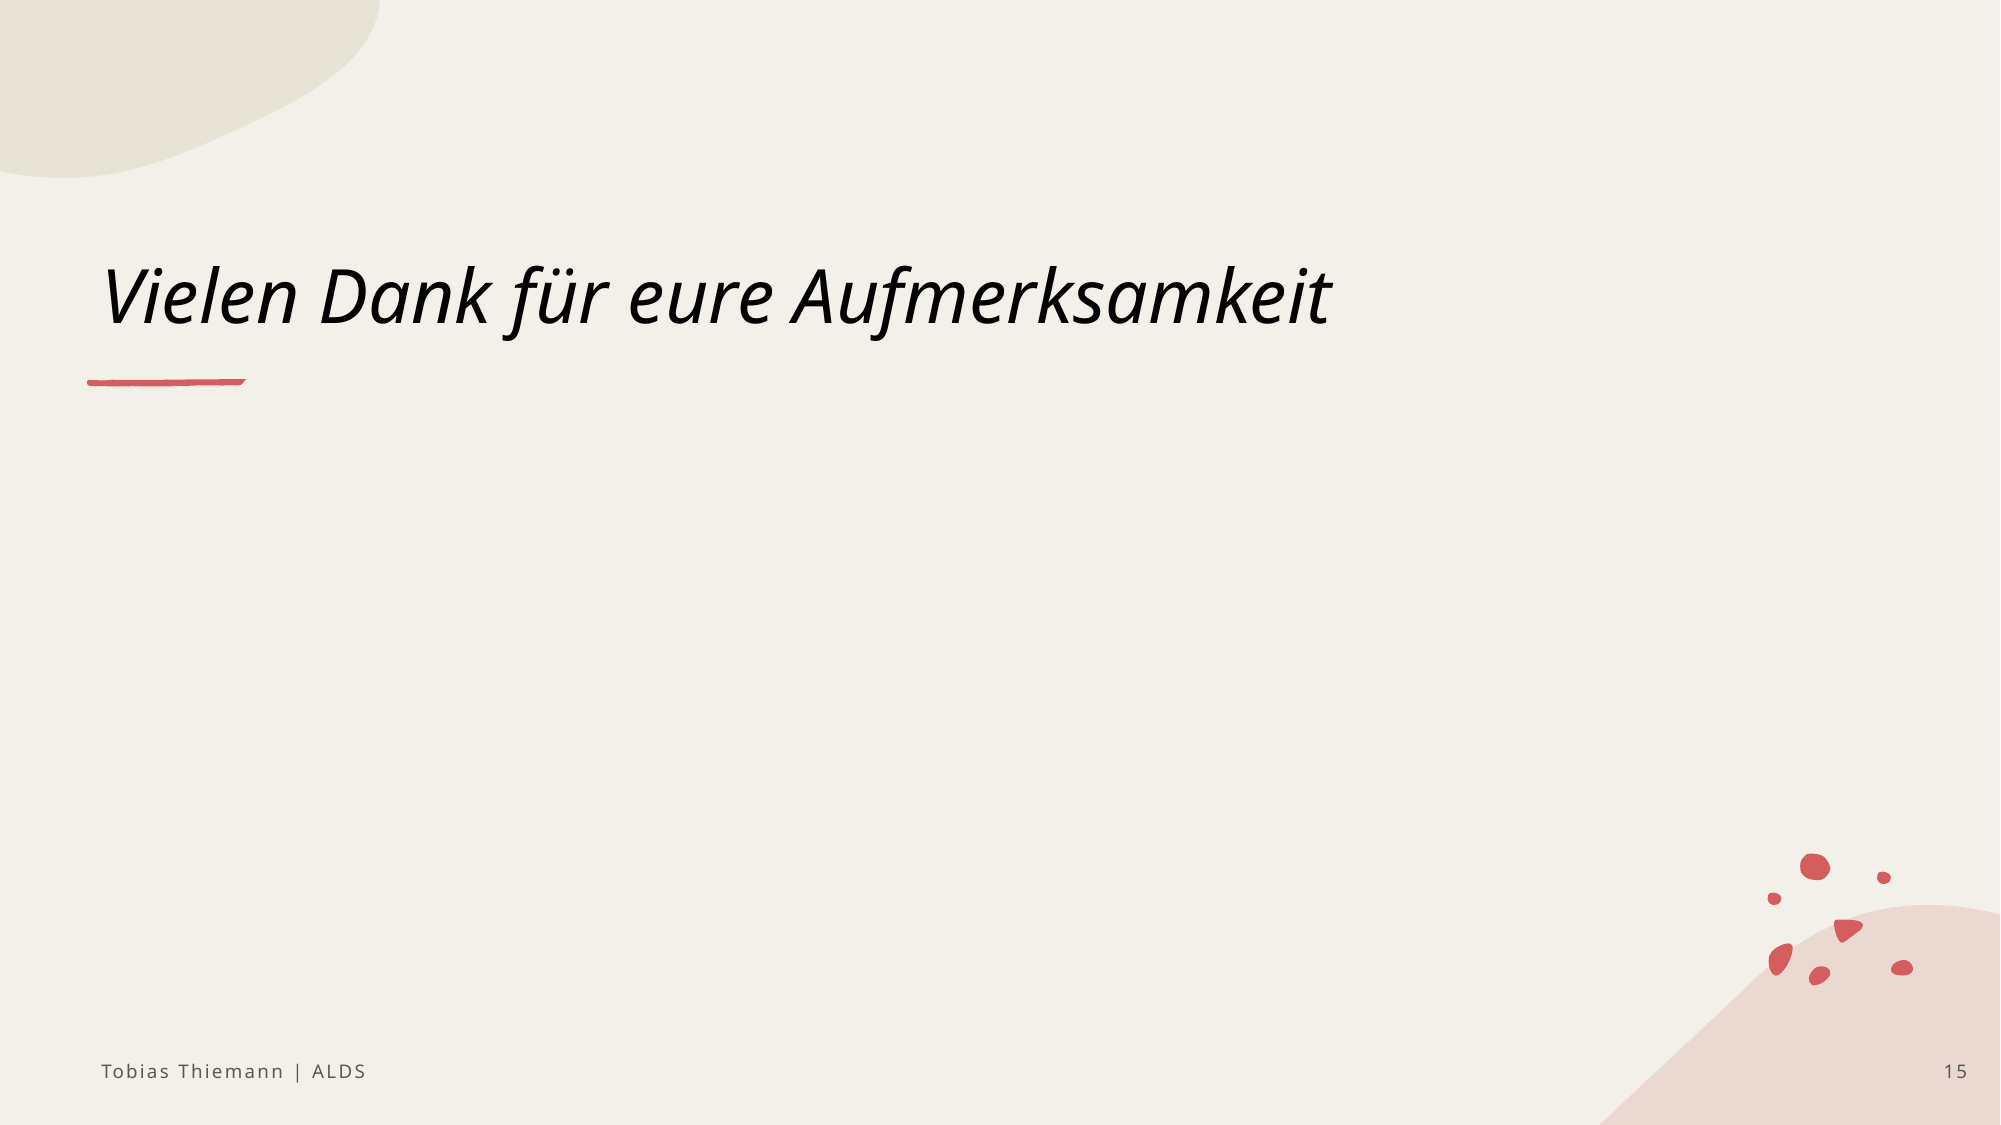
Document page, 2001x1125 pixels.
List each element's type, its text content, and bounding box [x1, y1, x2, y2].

title Vielen Dank für eure Aufmerksamkeit [86, 129, 1740, 347]
footer Tobias Thiemann | ALDS [86, 1042, 653, 1103]
slide_number 15 [1911, 1042, 1999, 1103]
